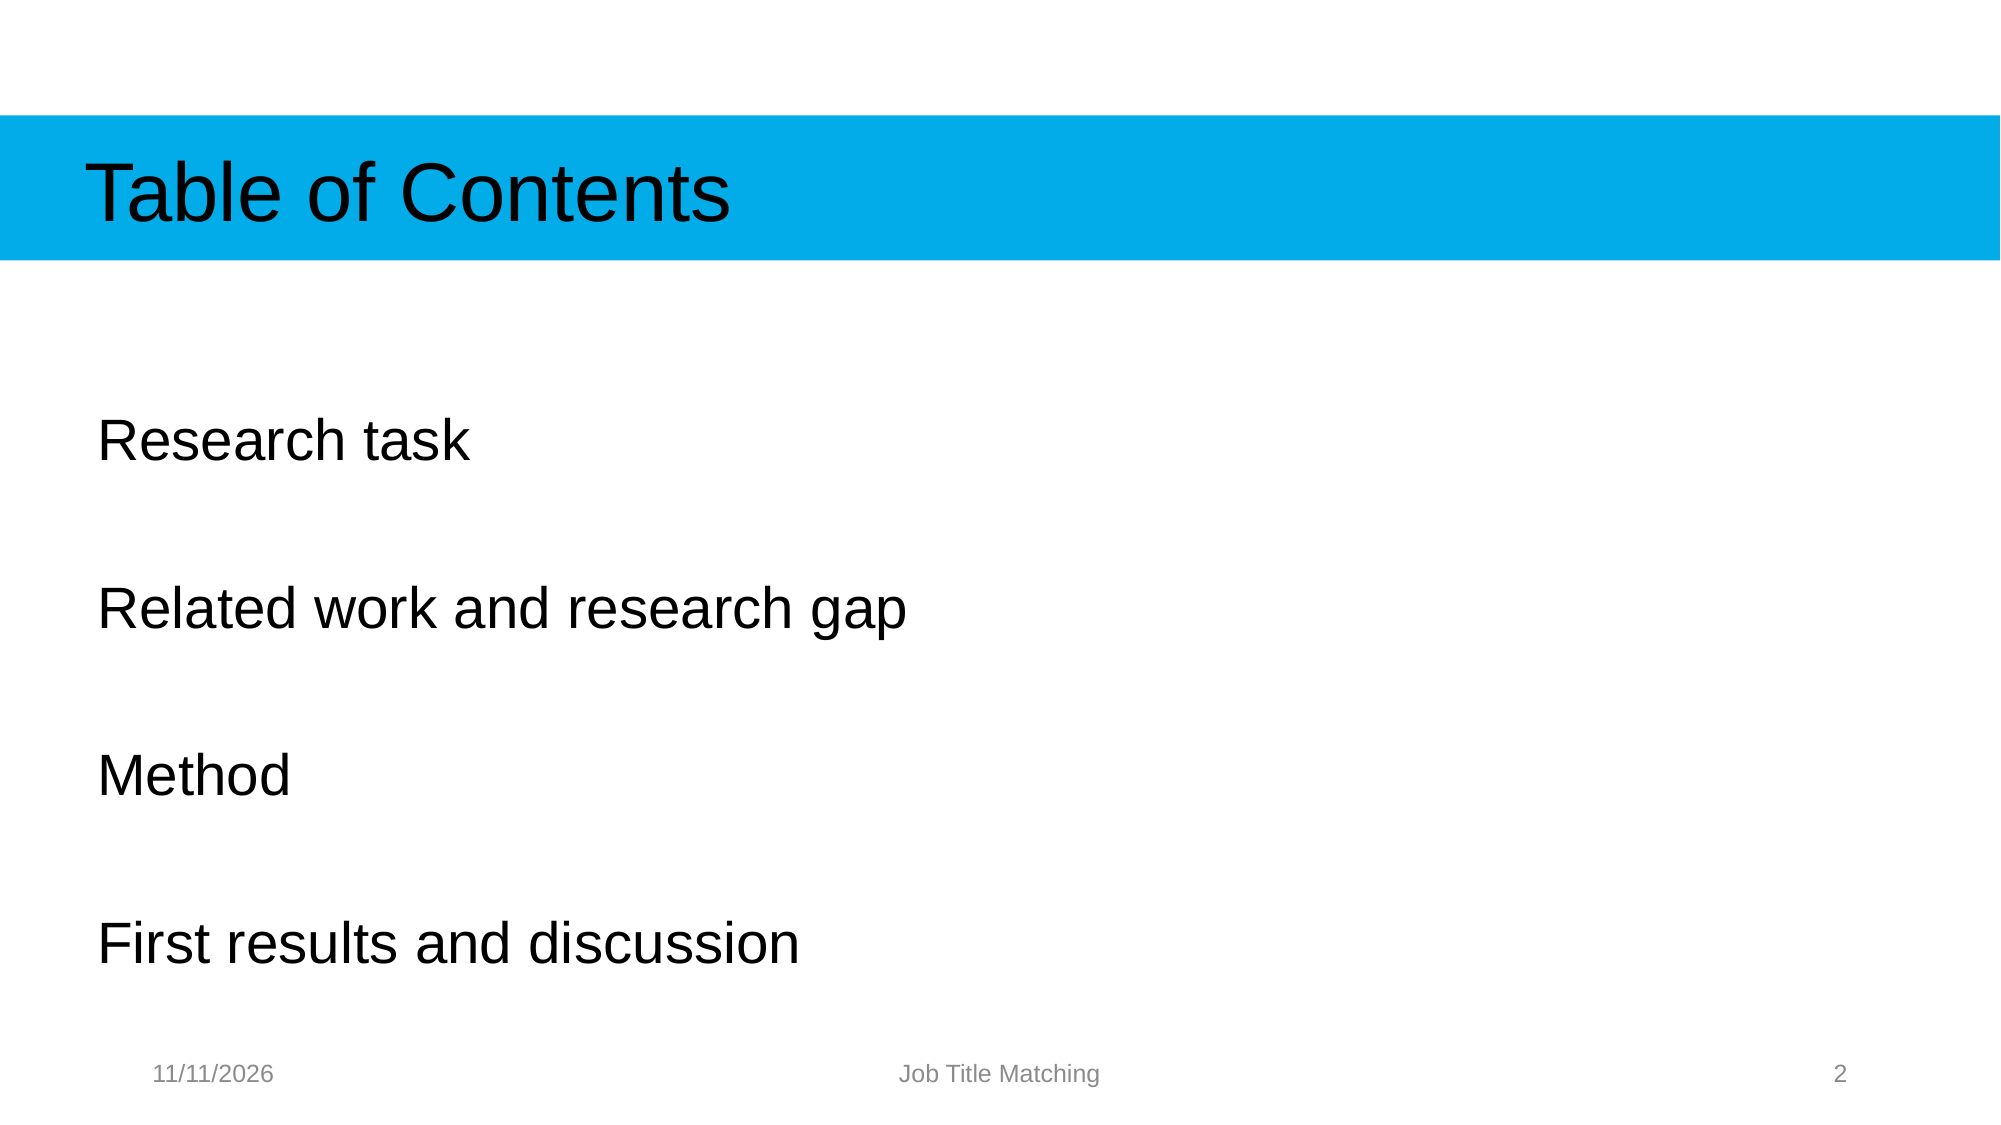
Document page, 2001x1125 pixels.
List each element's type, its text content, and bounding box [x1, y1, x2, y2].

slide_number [137, 1042, 588, 1103]
footer Job Title Matching [662, 1042, 1338, 1103]
slide_number 2 [1412, 1042, 1863, 1103]
text_box Table of Contents [0, 114, 2000, 261]
list Research task Related work and research gap Method First results and discussion [82, 318, 1808, 1032]
